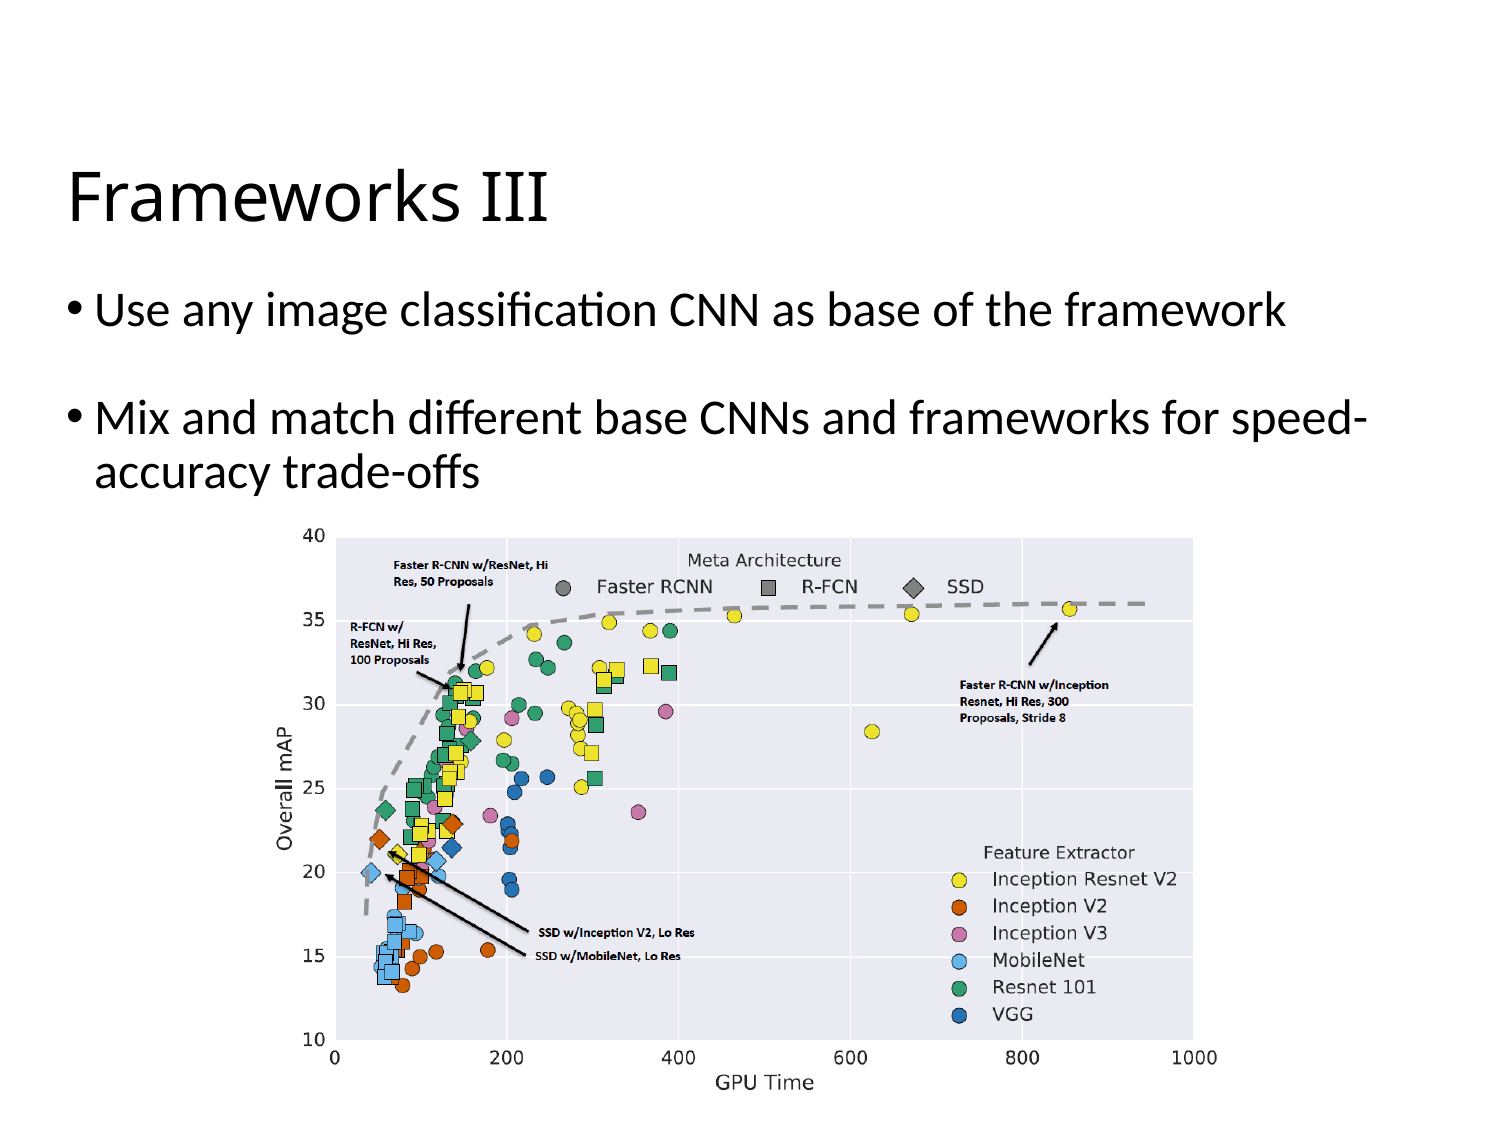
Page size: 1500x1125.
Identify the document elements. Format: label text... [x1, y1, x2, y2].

list Use any image classification CNN as base of the framework Mix and match different base CNNs and frameworks for speed-accuracy trade-offs [51, 267, 1449, 1002]
title Frameworks III [51, 69, 1449, 251]
picture [242, 503, 1258, 1105]
